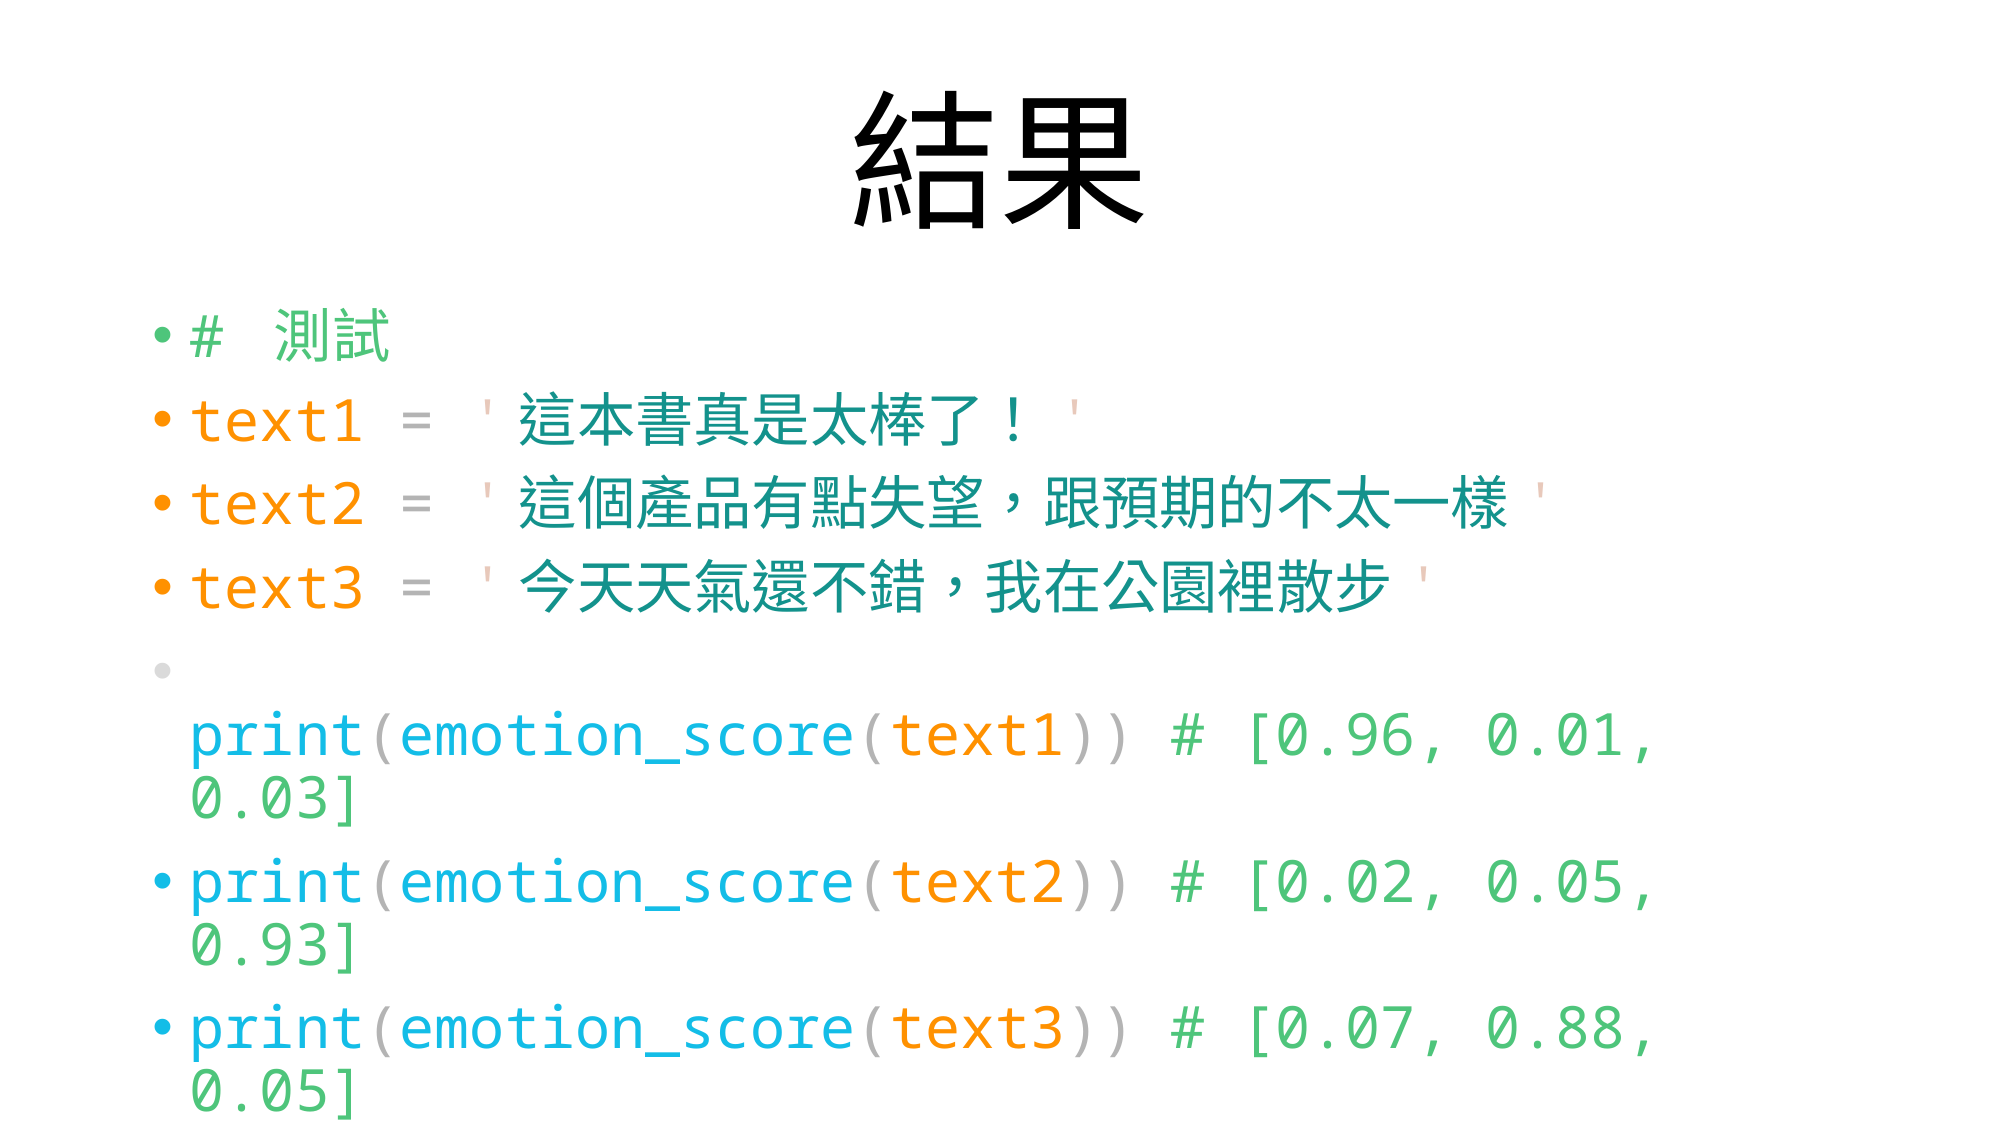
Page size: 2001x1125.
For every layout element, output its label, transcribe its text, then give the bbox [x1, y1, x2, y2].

list # 測試 text1 = '這本書真是太棒了！' text2 = '這個產品有點失望，跟預期的不太一樣' text3 = '今天天氣還不錯，我在公園裡散步' print(emotion_score(text1)) # [0.96, 0.01, 0.03] print(emotion_score(text2)) # [0.02, 0.05, 0.93] print(emotion_score(text3)) # [0.07, 0.88, 0.05] [137, 299, 1863, 1014]
title 結果 [137, 59, 1863, 278]
